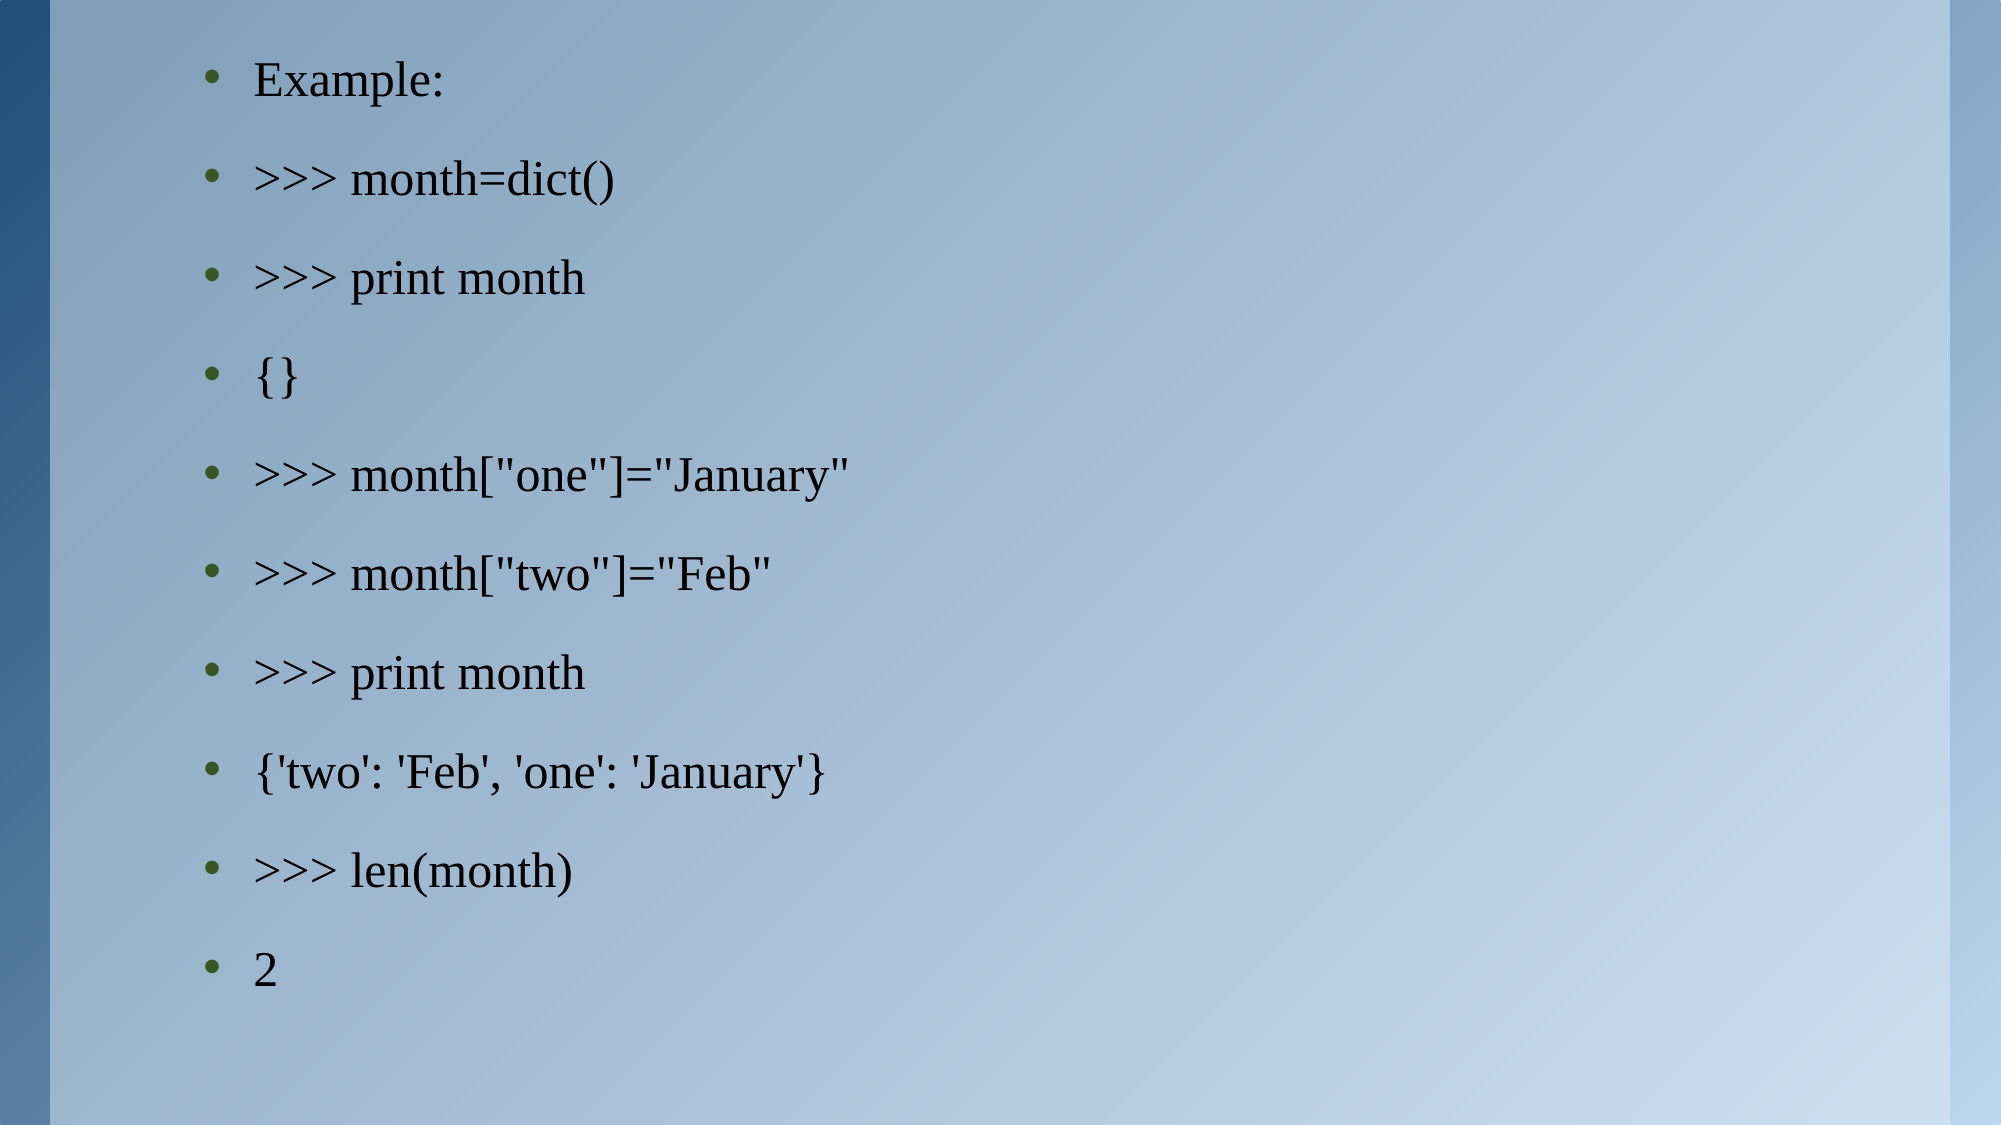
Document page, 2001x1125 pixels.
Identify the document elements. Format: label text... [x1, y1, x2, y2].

list Example: >>> month=dict() >>> print month {} >>> month["one"]="January" >>> month["two"]="Feb" >>> print month {'two': 'Feb', 'one': 'January'} >>> len(month) 2 [183, 36, 1850, 1125]
